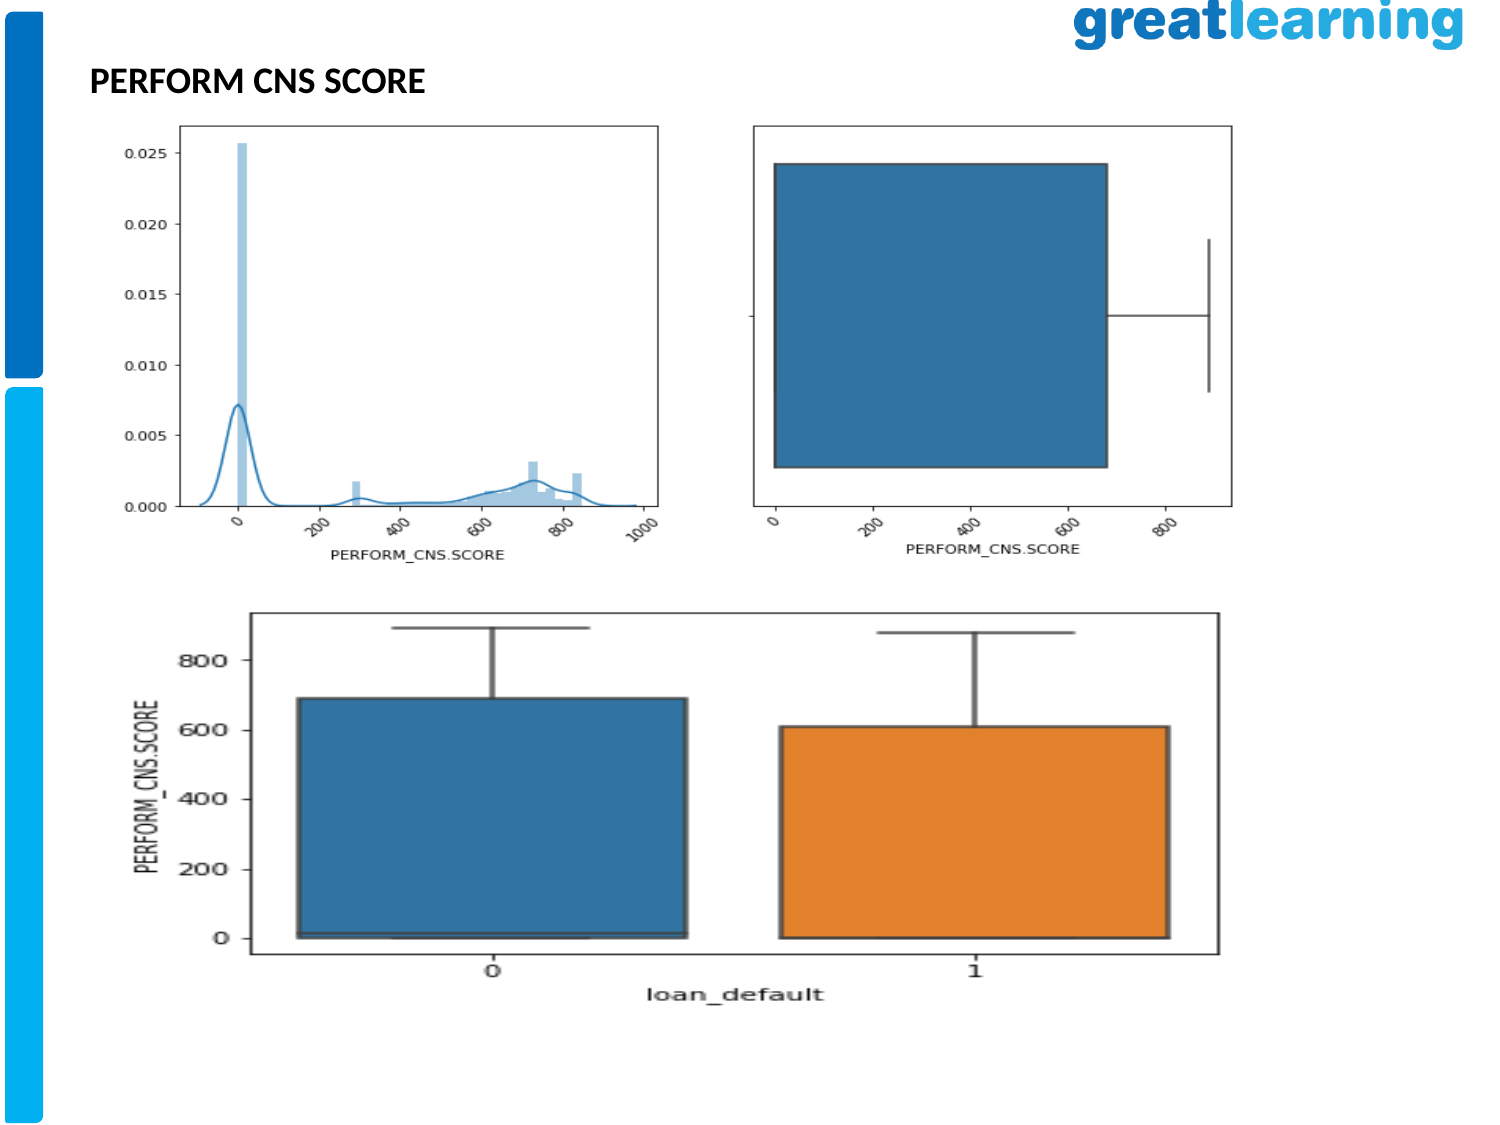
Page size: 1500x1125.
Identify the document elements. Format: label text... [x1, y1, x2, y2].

picture [1074, 0, 1463, 50]
picture [111, 113, 1247, 570]
picture [111, 597, 1247, 1016]
text_box PERFORM CNS SCORE [74, 49, 597, 109]
